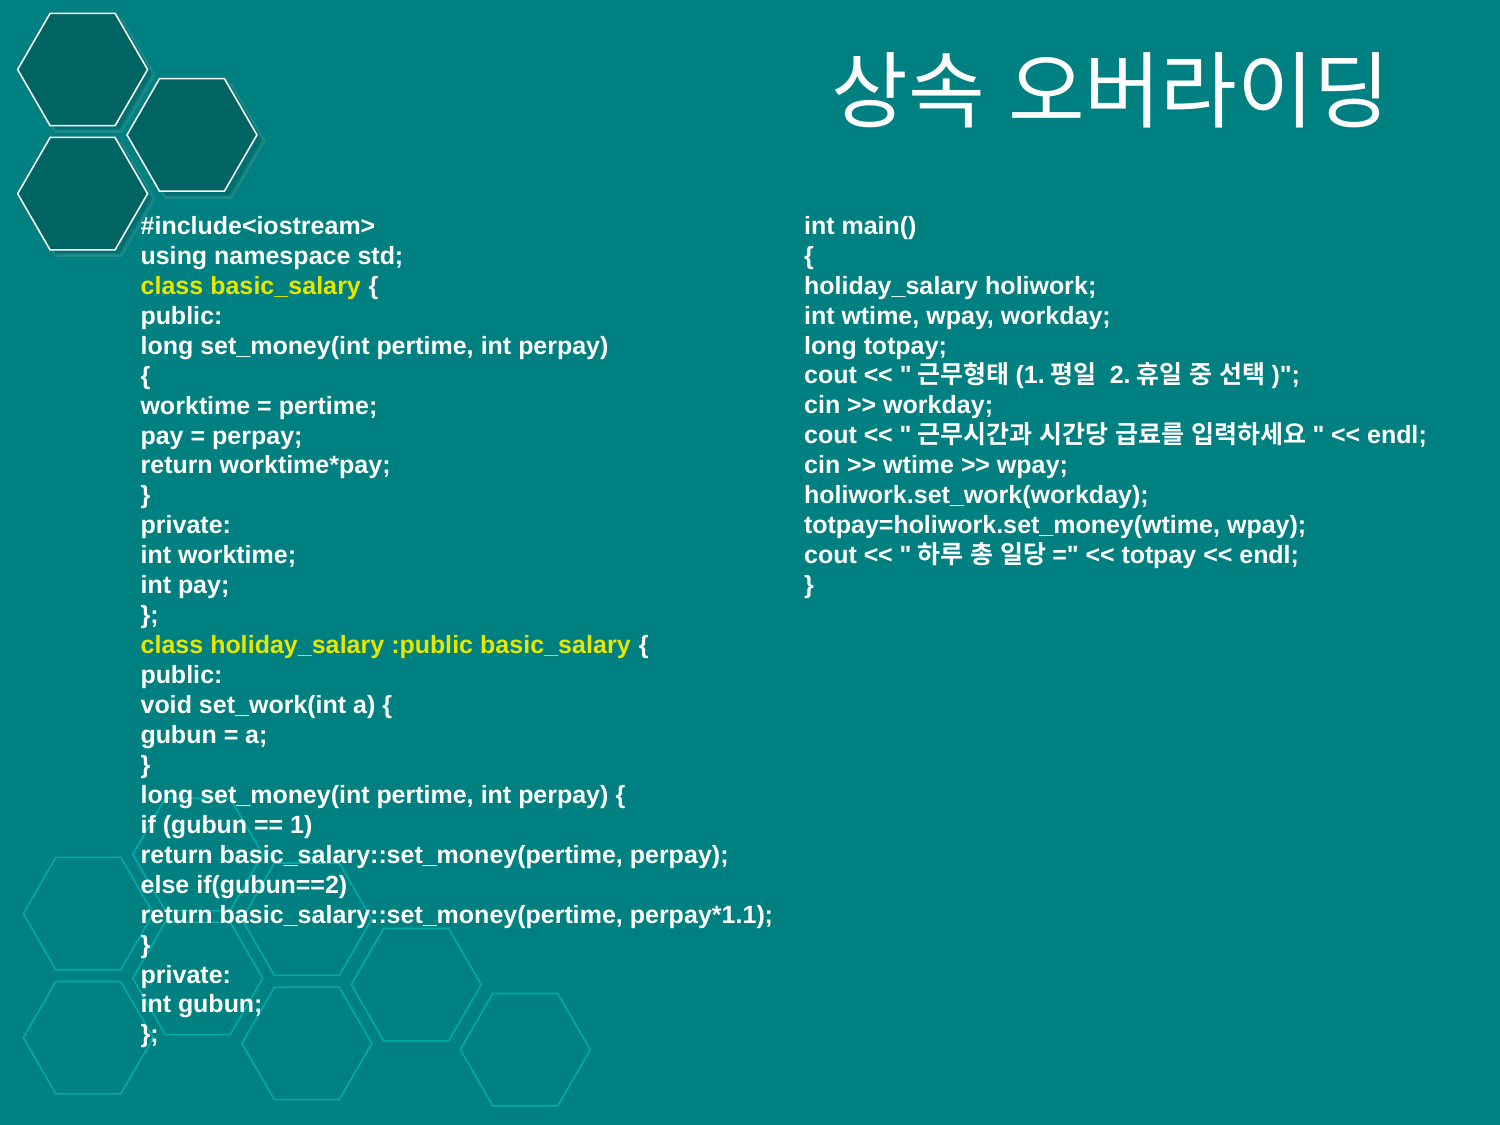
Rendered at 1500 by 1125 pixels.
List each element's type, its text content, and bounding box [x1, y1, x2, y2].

text_box 상속 오버라이딩 [277, 30, 1406, 161]
text_box #include<iostream> using namespace std; class basic_salary { public: long set_money(int pertime, int perpay) { worktime = pertime; pay = perpay; return worktime*pay; } private: int worktime; int pay; }; class holiday_salary :public basic_salary { public: void set_work(int a) { gubun = a; } long set_money(int pertime, int perpay) { if (gubun == 1) return basic_salary::set_money(pertime, perpay); else if(gubun==2) return basic_salary::set_money(pertime, perpay*1.1); } private: int gubun; }; [125, 202, 790, 1056]
text_box int main() { holiday_salary holiwork; int wtime, wpay, workday; long totpay; cout << "근무형태(1.평일 2.휴일 중 선택)"; cin >> workday; cout << "근무시간과 시간당 급료를 입력하세요" << endl; cin >> wtime >> wpay; holiwork.set_work(workday); totpay=holiwork.set_money(wtime, wpay); cout << "하루 총 일당=" << totpay << endl; } [789, 201, 1442, 636]
